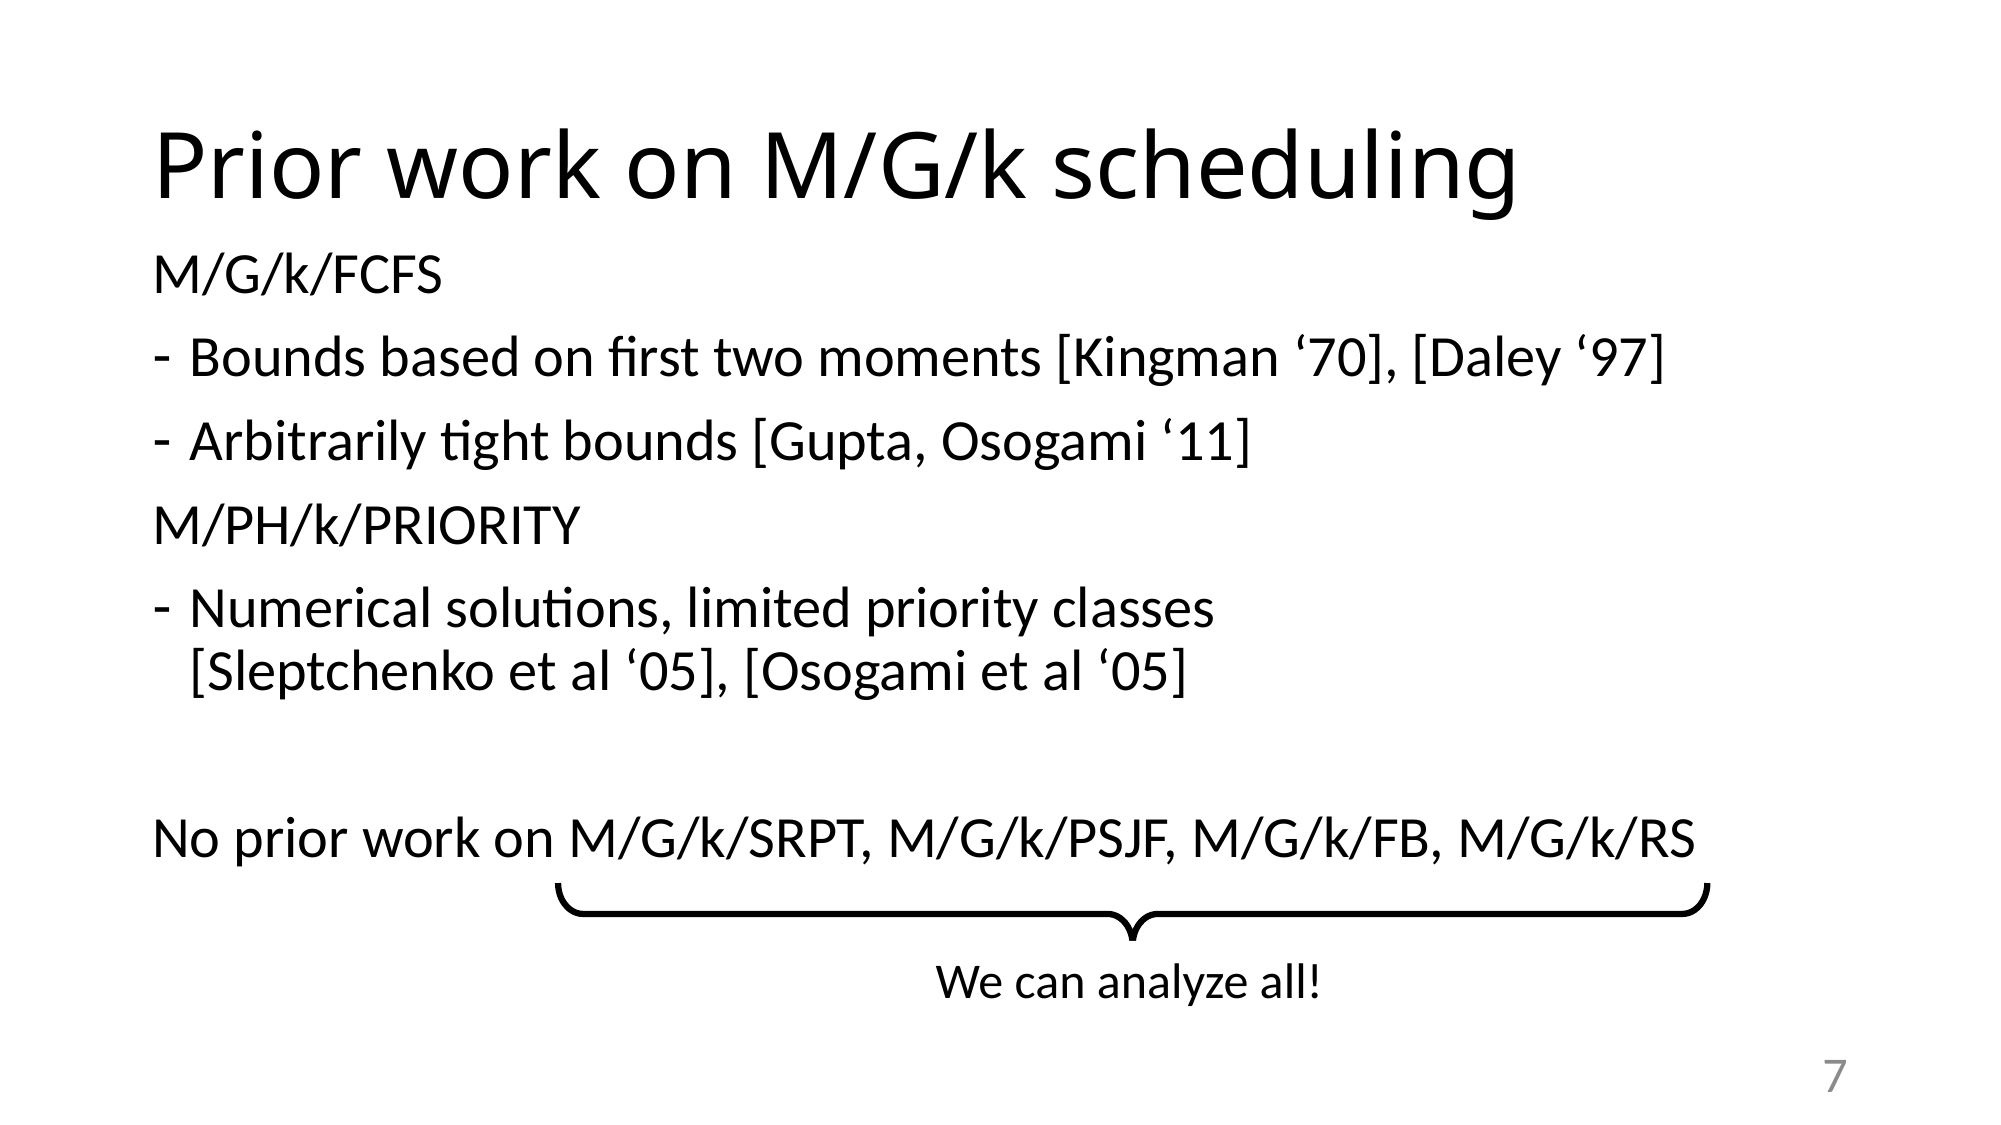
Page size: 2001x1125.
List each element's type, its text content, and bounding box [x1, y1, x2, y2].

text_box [558, 883, 1708, 1017]
list M/G/k/FCFS Bounds based on first two moments [Kingman ‘70], [Daley ‘97] Arbitrarily tight bounds [Gupta, Osogami ‘11] M/PH/k/PRIORITY Numerical solutions, limited priority classes [Sleptchenko et al ‘05], [Osogami et al ‘05] No prior work on M/G/k/SRPT, M/G/k/PSJF, M/G/k/FB, M/G/k/RS [137, 235, 1863, 950]
title Prior work on M/G/k scheduling [137, 59, 1863, 235]
slide_number 7 [1412, 1042, 1863, 1103]
